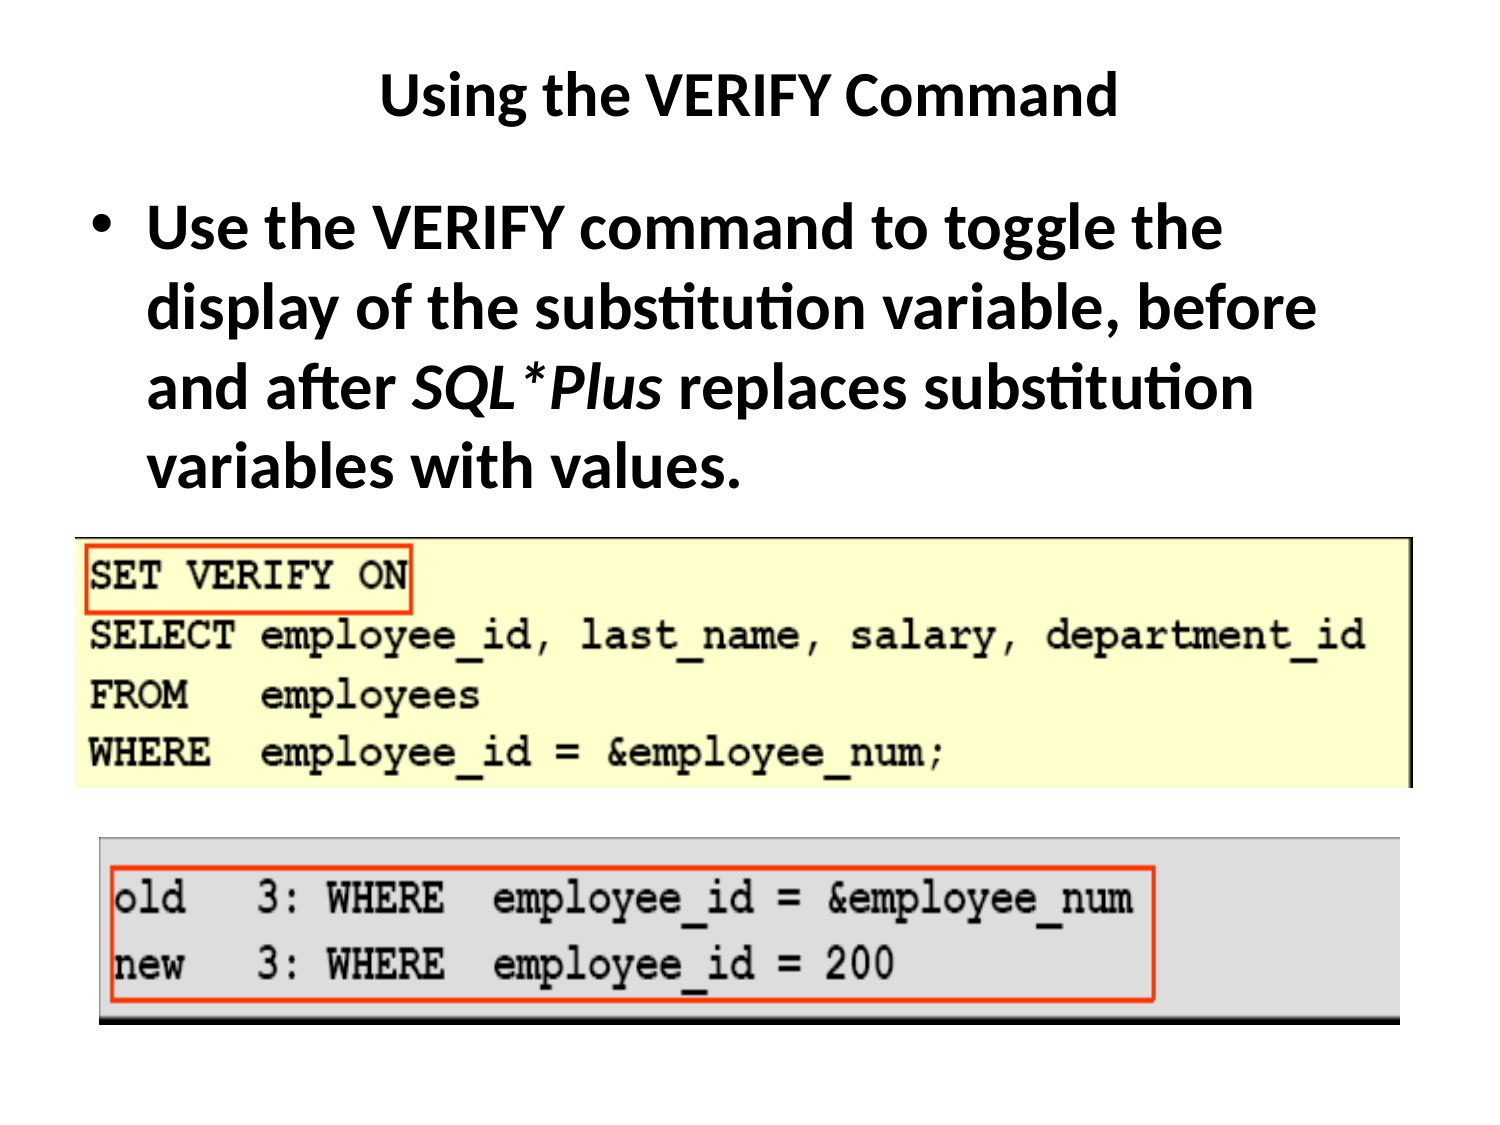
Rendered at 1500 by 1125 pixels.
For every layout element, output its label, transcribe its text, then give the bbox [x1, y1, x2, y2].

picture [99, 837, 1401, 1026]
picture [74, 537, 1413, 788]
title Using the VERIFY Command [75, 45, 1425, 138]
list Use the VERIFY command to toggle the display of the substitution variable, before and after SQL*Plus replaces substitution variables with values. [75, 174, 1425, 525]
